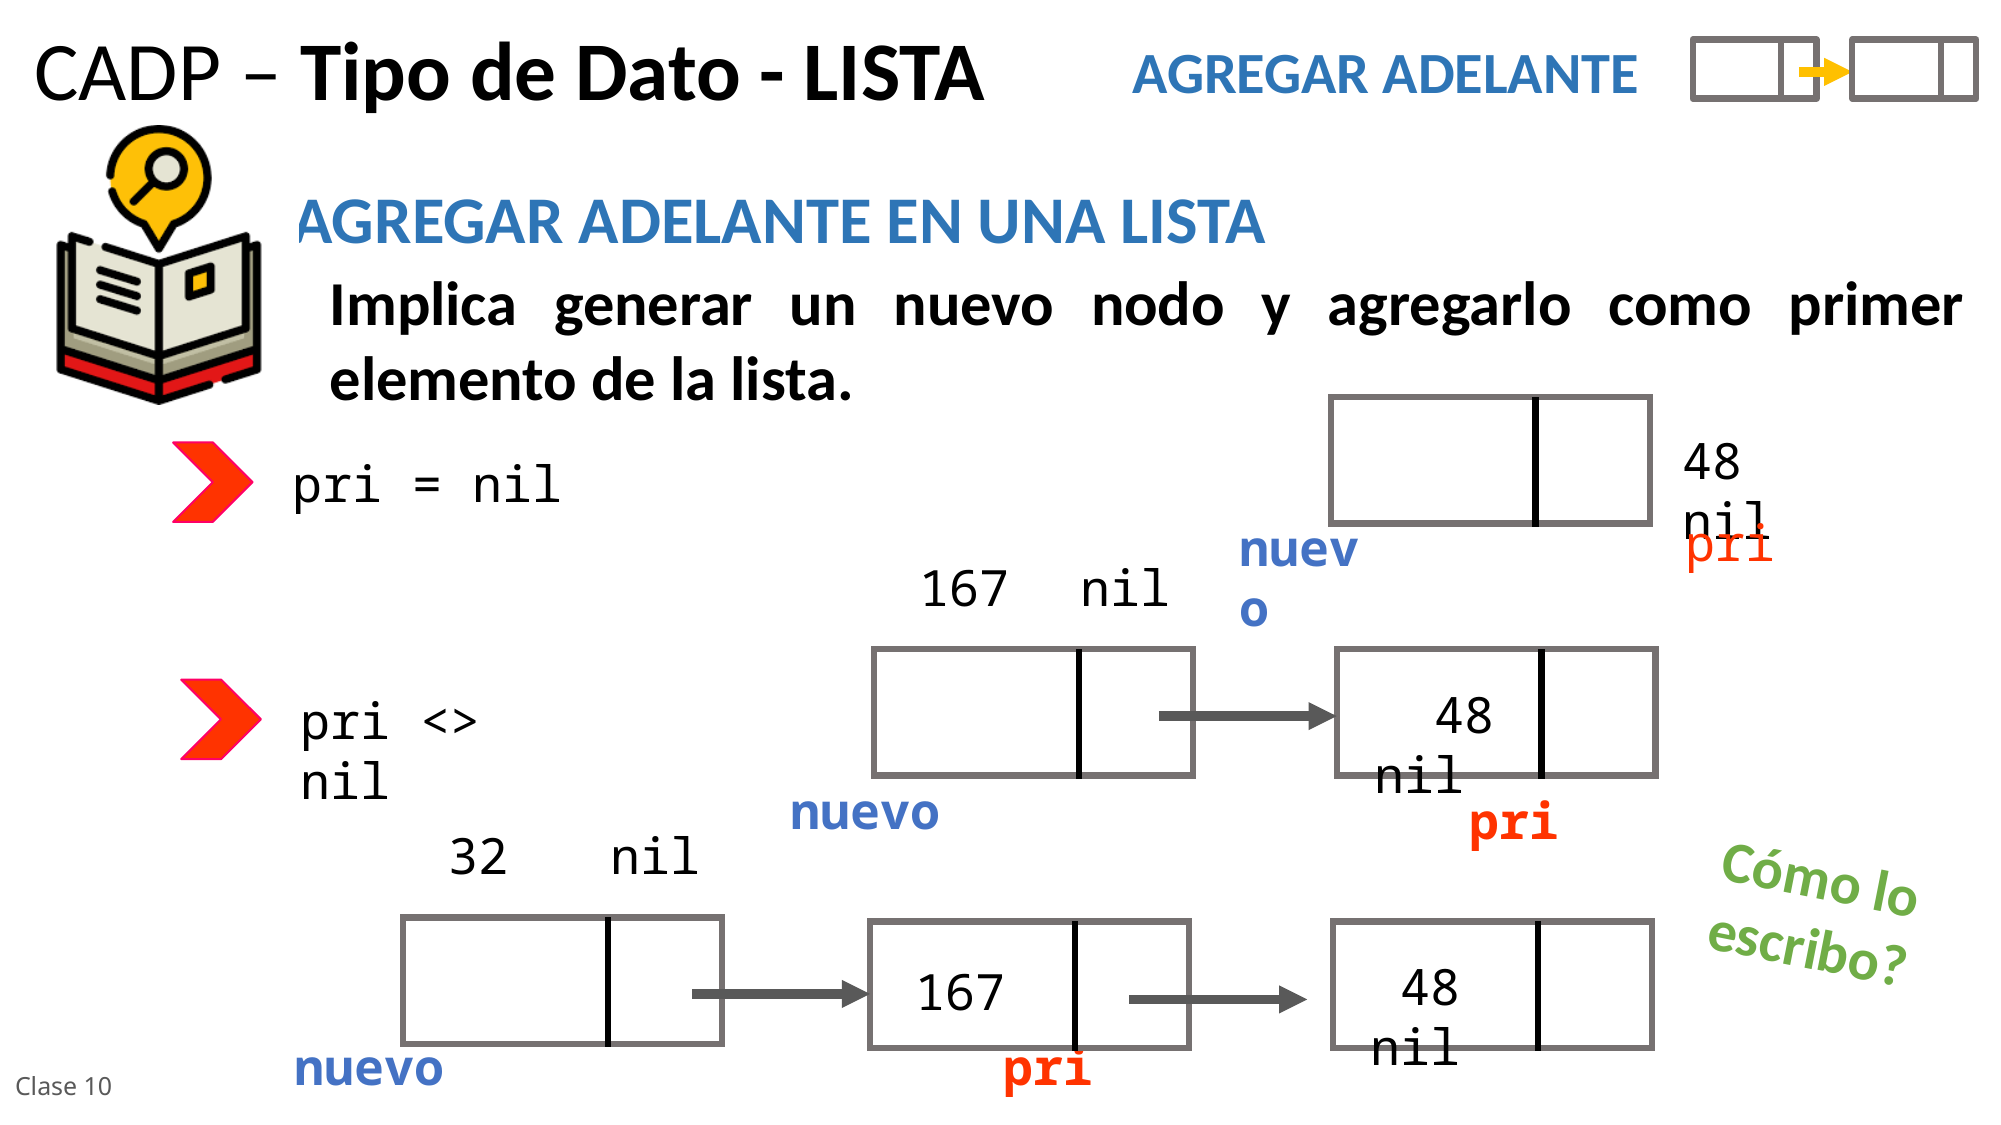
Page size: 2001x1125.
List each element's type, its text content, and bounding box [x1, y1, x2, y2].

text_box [173, 442, 587, 522]
text_box AGREGAR ADELANTE [1117, 27, 1851, 113]
picture [19, 125, 299, 405]
text_box 48 nil [1668, 422, 1978, 558]
text_box nil [595, 816, 729, 892]
text_box nil [1066, 548, 1200, 624]
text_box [870, 921, 1665, 1052]
slide_number Clase 10 [0, 1052, 162, 1118]
text_box CADP – Tipo de Dato - LISTA [19, 21, 1412, 136]
text_box 167 [904, 548, 1038, 624]
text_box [279, 917, 723, 1104]
text_box 48 nil [1359, 676, 1669, 811]
text_box pri [1454, 811, 1596, 857]
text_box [1692, 39, 1977, 99]
text_box pri [1671, 504, 1799, 580]
text_box Implica generar un nuevo nodo y agregarlo como primer elemento de la lista. [314, 255, 1981, 421]
text_box AGREGAR ADELANTE EN UNA LISTA [299, 169, 1461, 264]
text_box 32 [433, 817, 568, 892]
text_box Cómo lo escribo? [1594, 792, 2000, 1027]
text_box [1224, 397, 1650, 586]
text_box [1336, 649, 1656, 780]
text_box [775, 649, 1193, 848]
text_box pri [988, 1052, 1130, 1103]
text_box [181, 679, 596, 760]
